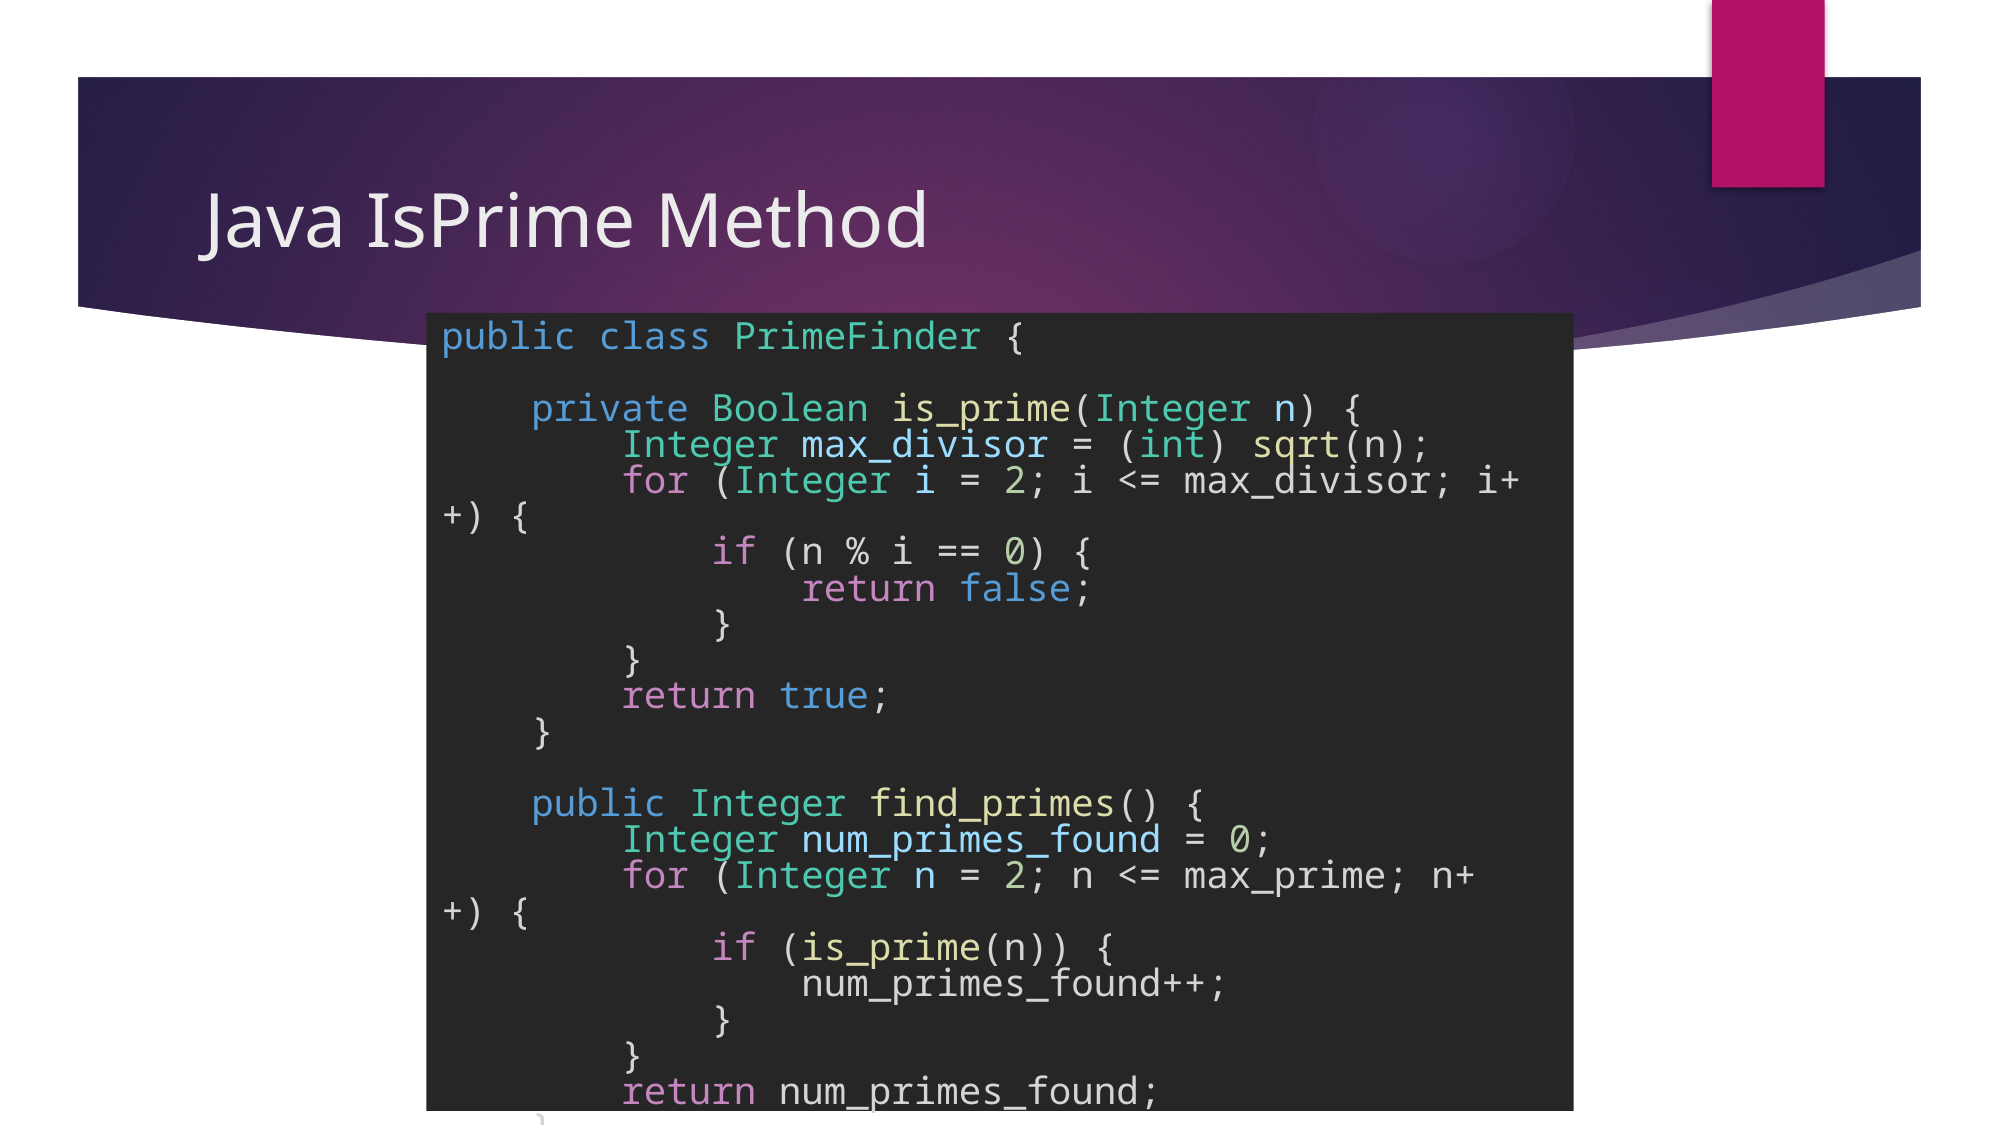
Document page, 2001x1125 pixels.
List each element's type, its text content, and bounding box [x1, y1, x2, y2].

text_box public class PrimeFinder { private Boolean is_prime(Integer n) { Integer max_divisor = (int) sqrt(n); for (Integer i = 2; i <= max_divisor; i++) { if (n % i == 0) { return false; } } return true; } public Integer find_primes() { Integer num_primes_found = 0; for (Integer n = 2; n <= max_prime; n++) { if (is_prime(n)) { num_primes_found++; } } return num_primes_found; } } [426, 312, 1574, 1111]
title Java IsPrime Method [189, 159, 1627, 276]
